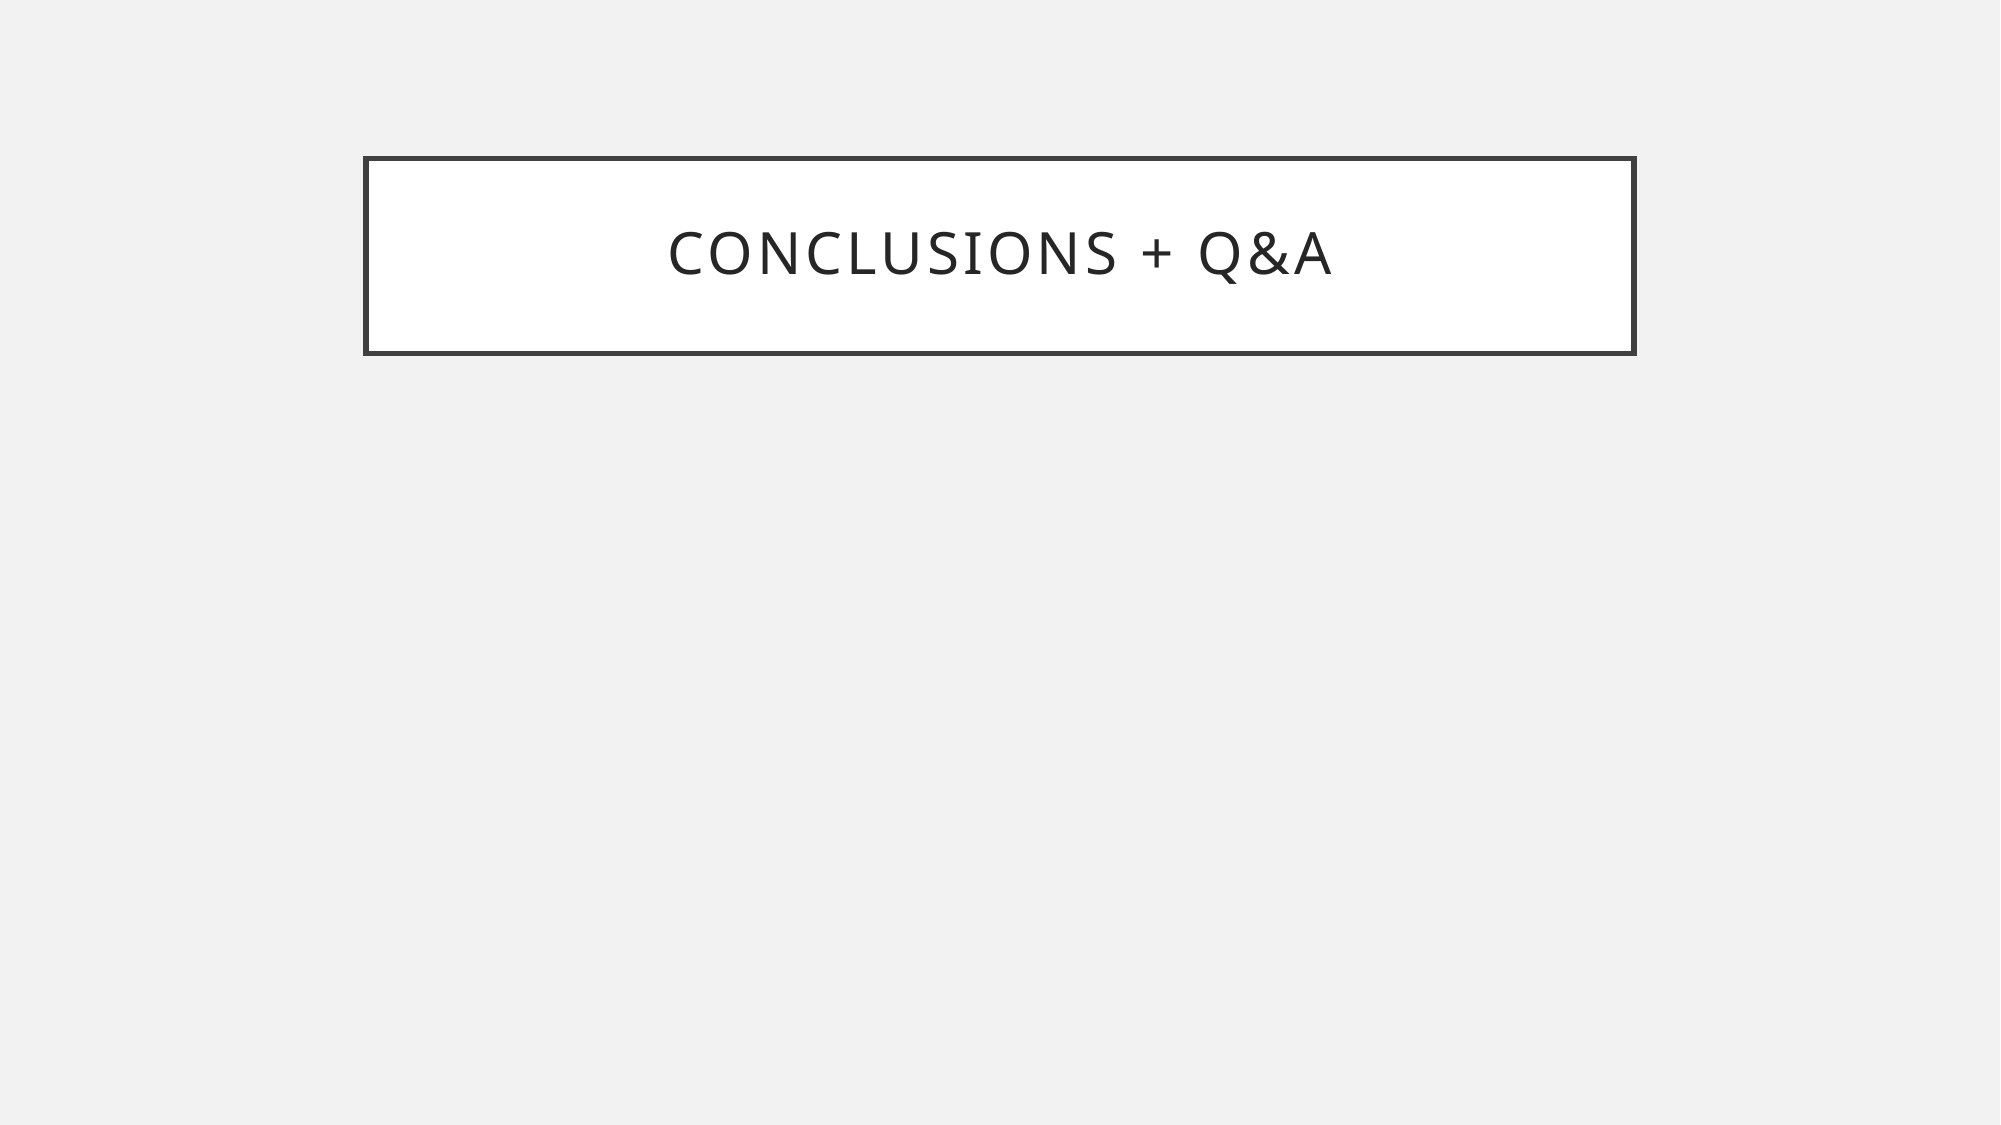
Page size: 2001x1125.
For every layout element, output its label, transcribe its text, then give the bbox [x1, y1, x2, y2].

title Conclusions + Q&A [363, 156, 1637, 356]
